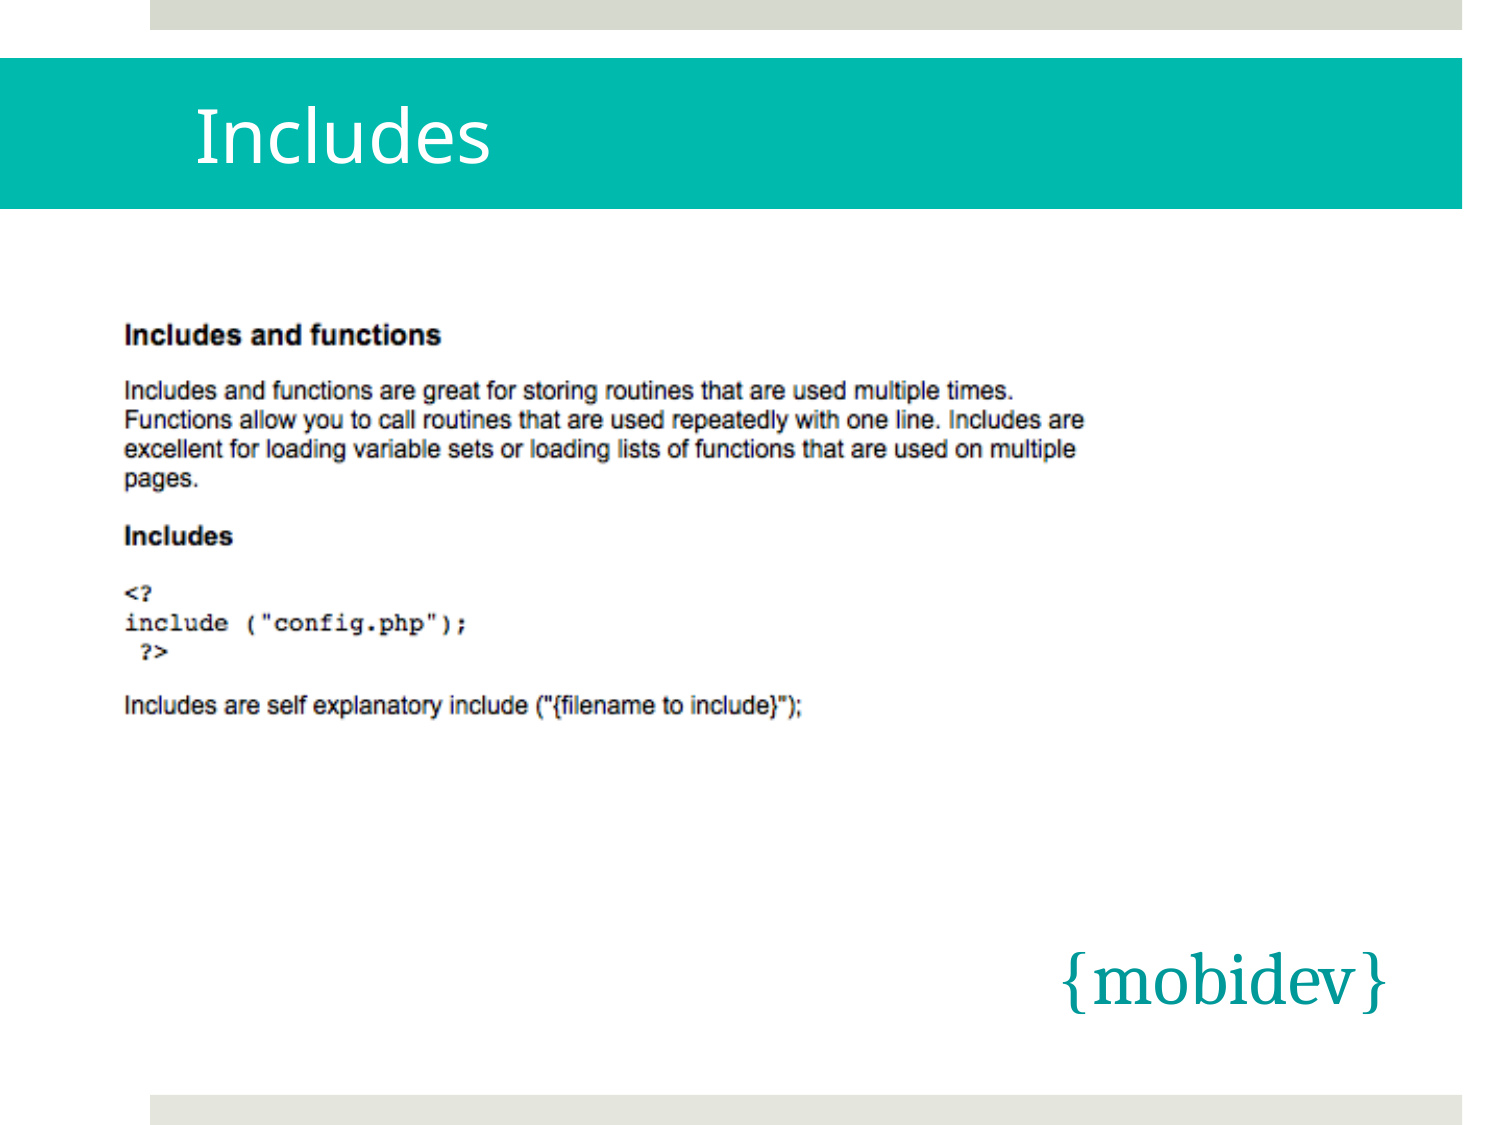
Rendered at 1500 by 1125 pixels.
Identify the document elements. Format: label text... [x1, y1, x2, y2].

text_box {mobidev} [1021, 922, 1428, 1045]
title Includes [0, 58, 1463, 209]
picture [111, 308, 1095, 742]
